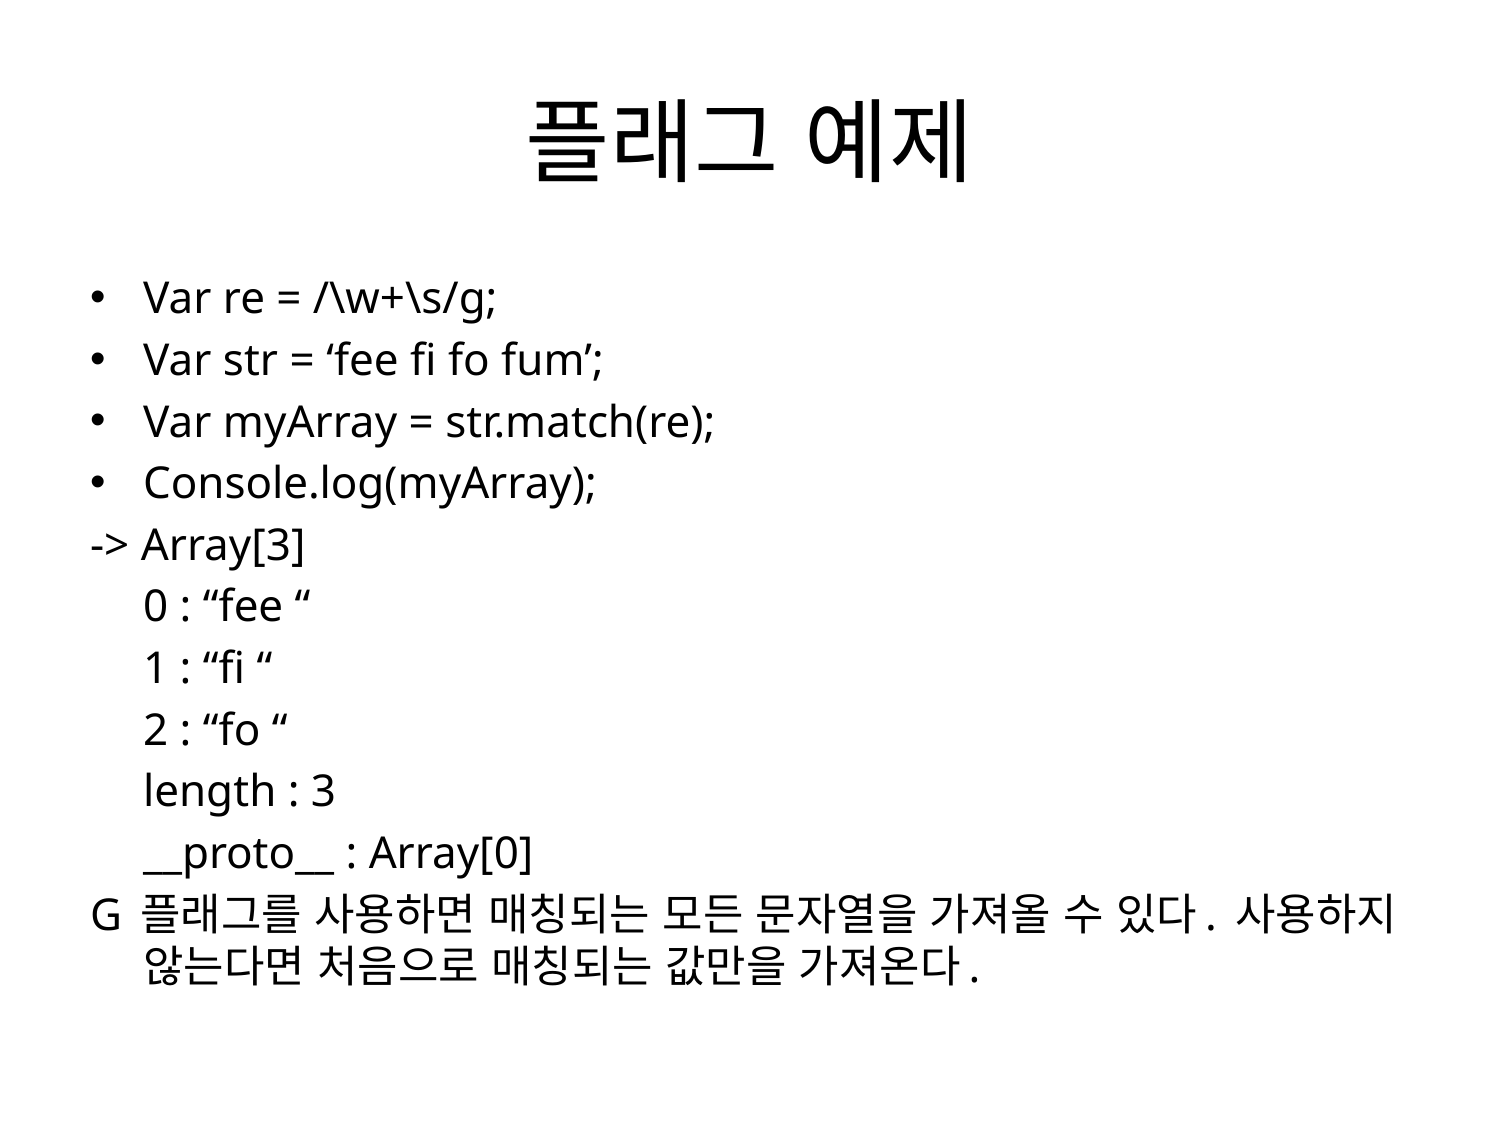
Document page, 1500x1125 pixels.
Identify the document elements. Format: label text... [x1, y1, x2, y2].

list Var re = /\w+\s/g; Var str = ‘fee fi fo fum’; Var myArray = str.match(re); Console.log(myArray); -> Array[3] 0 : “fee “ 1 : “fi “ 2 : “fo “ length : 3 __proto__ : Array[0] G 플래그를 사용하면 매칭되는 모든 문자열을 가져올 수 있다. 사용하지 않는다면 처음으로 매칭되는 값만을 가져온다. [75, 262, 1425, 1005]
title 플래그 예제 [75, 45, 1425, 233]
